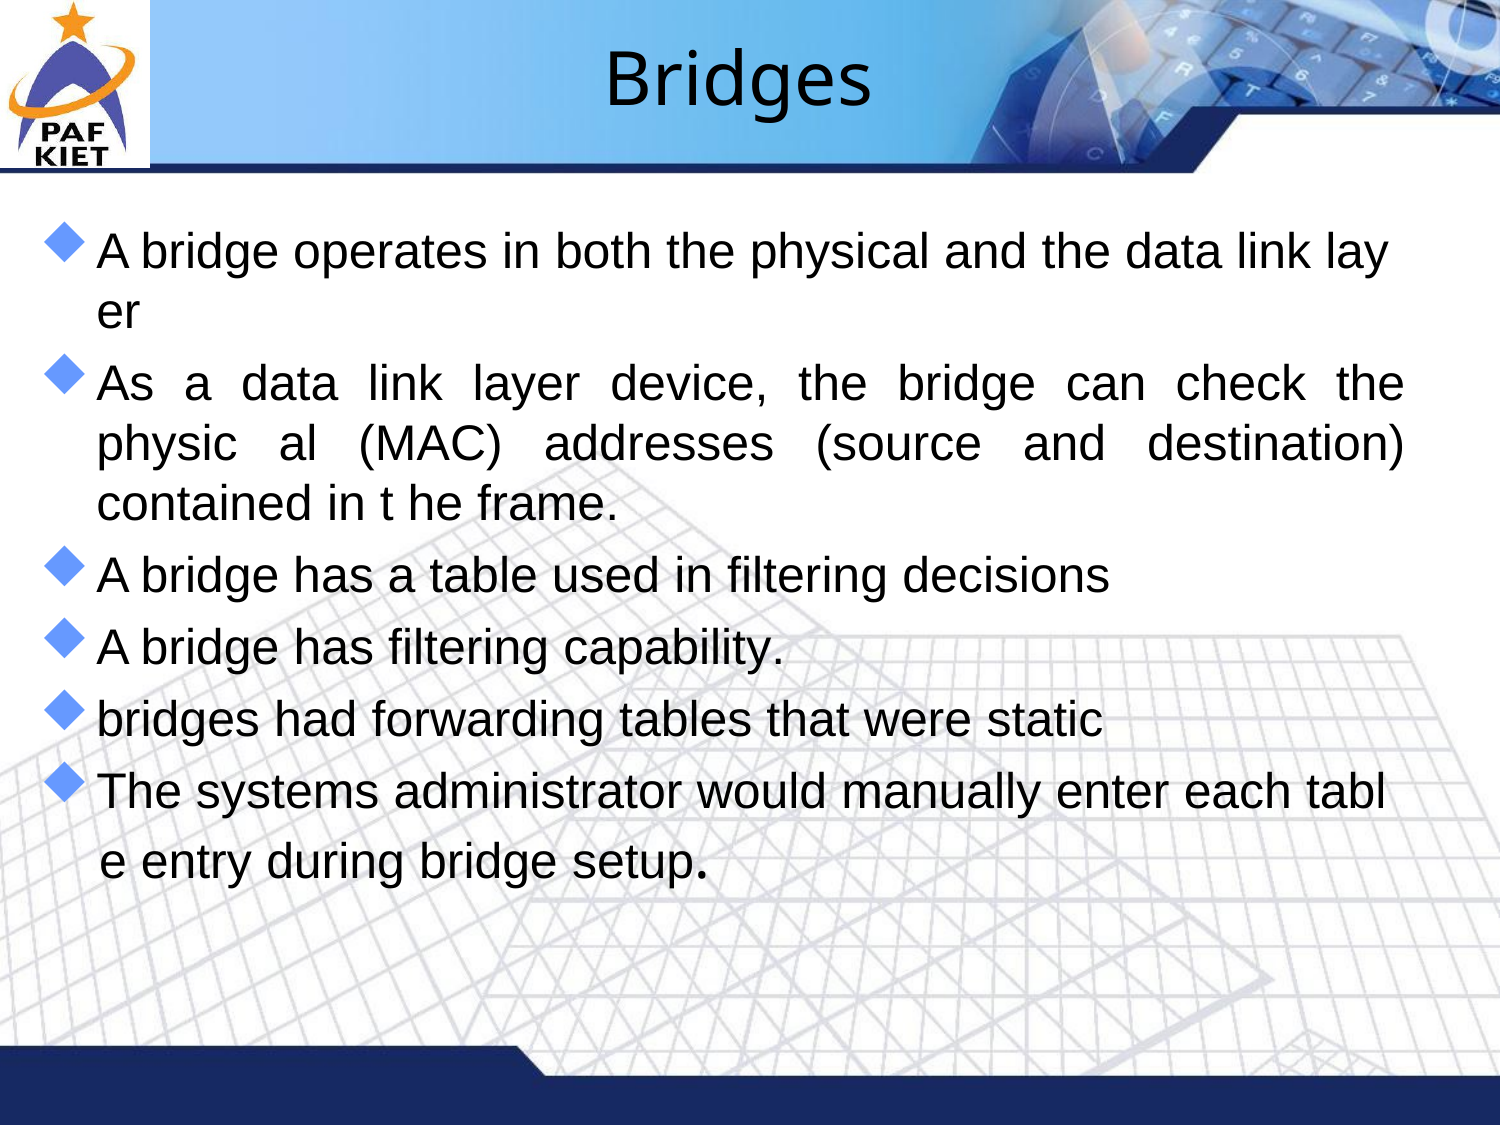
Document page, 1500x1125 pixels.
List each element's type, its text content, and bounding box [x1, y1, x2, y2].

text_box A bridge operates in both the physical and the data link lay er As a data link layer device, the bridge can check the physic al (MAC) addresses (source and destination) contained in t he frame. A bridge has a table used in filtering decisions A bridge has filtering capability. bridges had forwarding tables that were static The systems administrator would manually enter each tabl e entry during bridge setup. [37, 218, 1408, 891]
picture [0, 0, 1500, 1125]
title Bridges [230, 30, 1270, 131]
